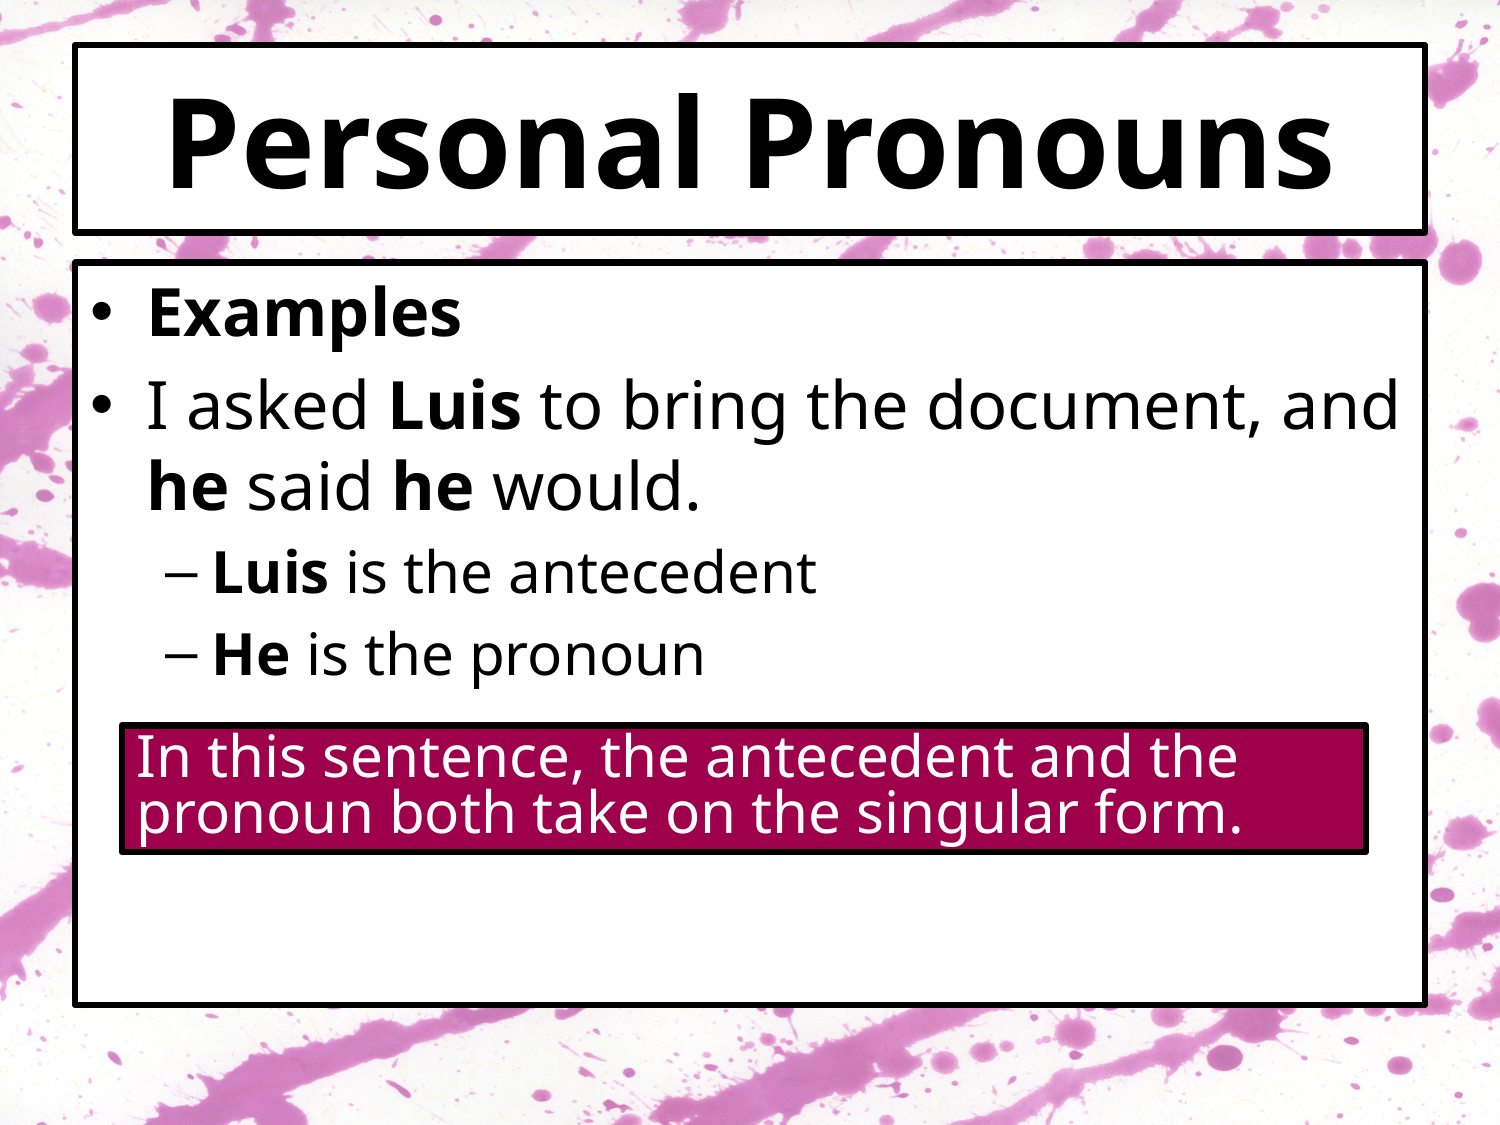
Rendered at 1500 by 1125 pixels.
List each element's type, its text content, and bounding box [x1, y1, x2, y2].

text_box In this sentence, the antecedent and the pronoun both take on the singular form. [121, 725, 1366, 853]
title Personal Pronouns [72, 42, 1428, 236]
picture [0, 0, 1500, 1125]
list Examples I asked Luis to bring the document, and he said he would. Luis is the antecedent He is the pronoun [72, 259, 1428, 1008]
